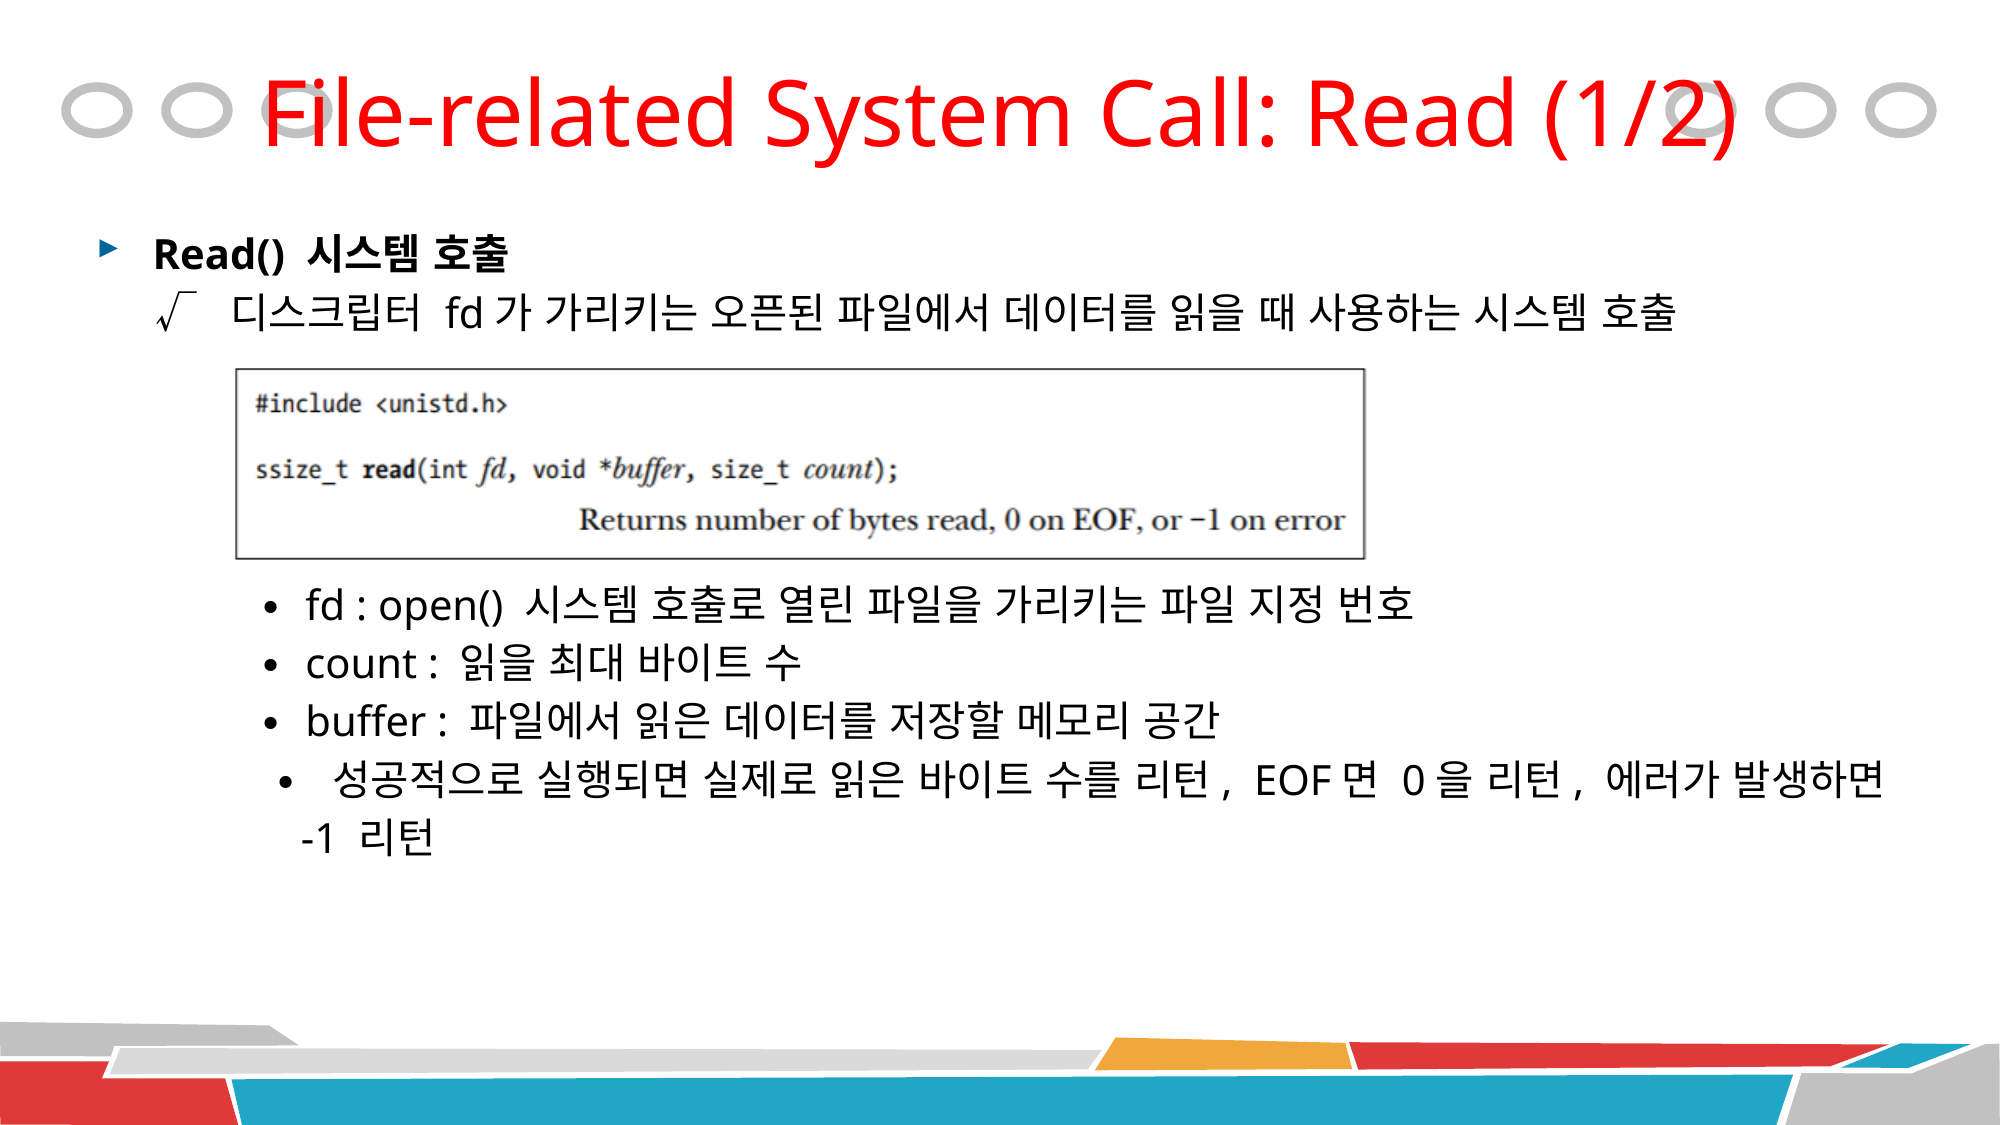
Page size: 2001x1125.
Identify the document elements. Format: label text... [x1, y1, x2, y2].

picture [234, 366, 1368, 563]
text_box Read() 시스템 호출 √ 디스크립터 fd가 가리키는 오픈된 파일에서 데이터를 읽을 때 사용하는 시스템 호출 ∙ fd : open() 시스템 호출로 열린 파일을 가리키는 파일 지정 번호 ∙ count : 읽을 최대 바이트 수 ∙ buffer : 파일에서 읽은 데이터를 저장할 메모리 공간 ∙ 성공적으로 실행되면 실제로 읽은 바이트 수를 리턴, EOF면 0을 리턴, 에러가 발생하면 -1 리턴 [81, 220, 1919, 906]
title File-related System Call: Read (1/2) [234, 18, 1766, 202]
